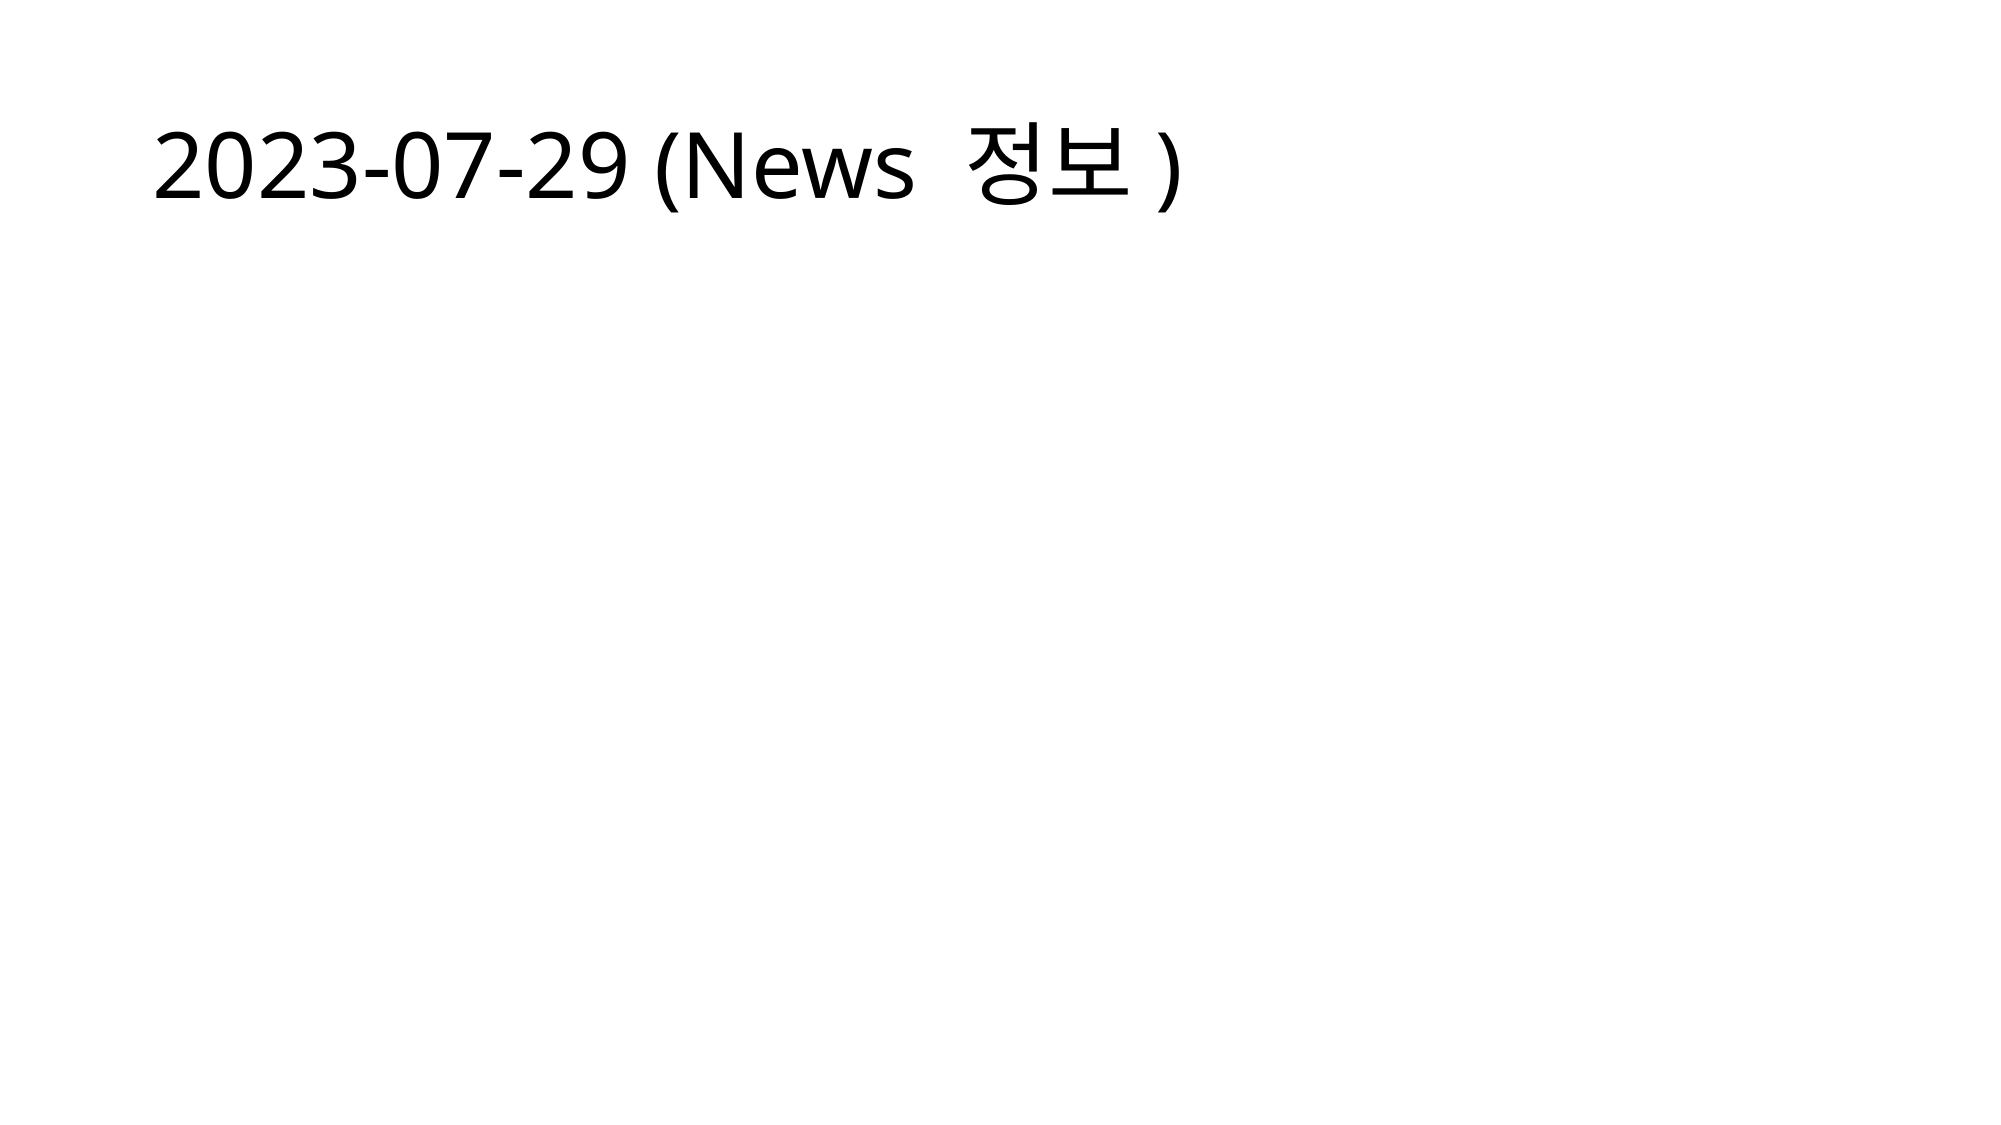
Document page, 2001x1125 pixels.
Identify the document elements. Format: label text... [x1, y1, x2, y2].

title 2023-07-29 (News 정보) [137, 59, 1863, 278]
